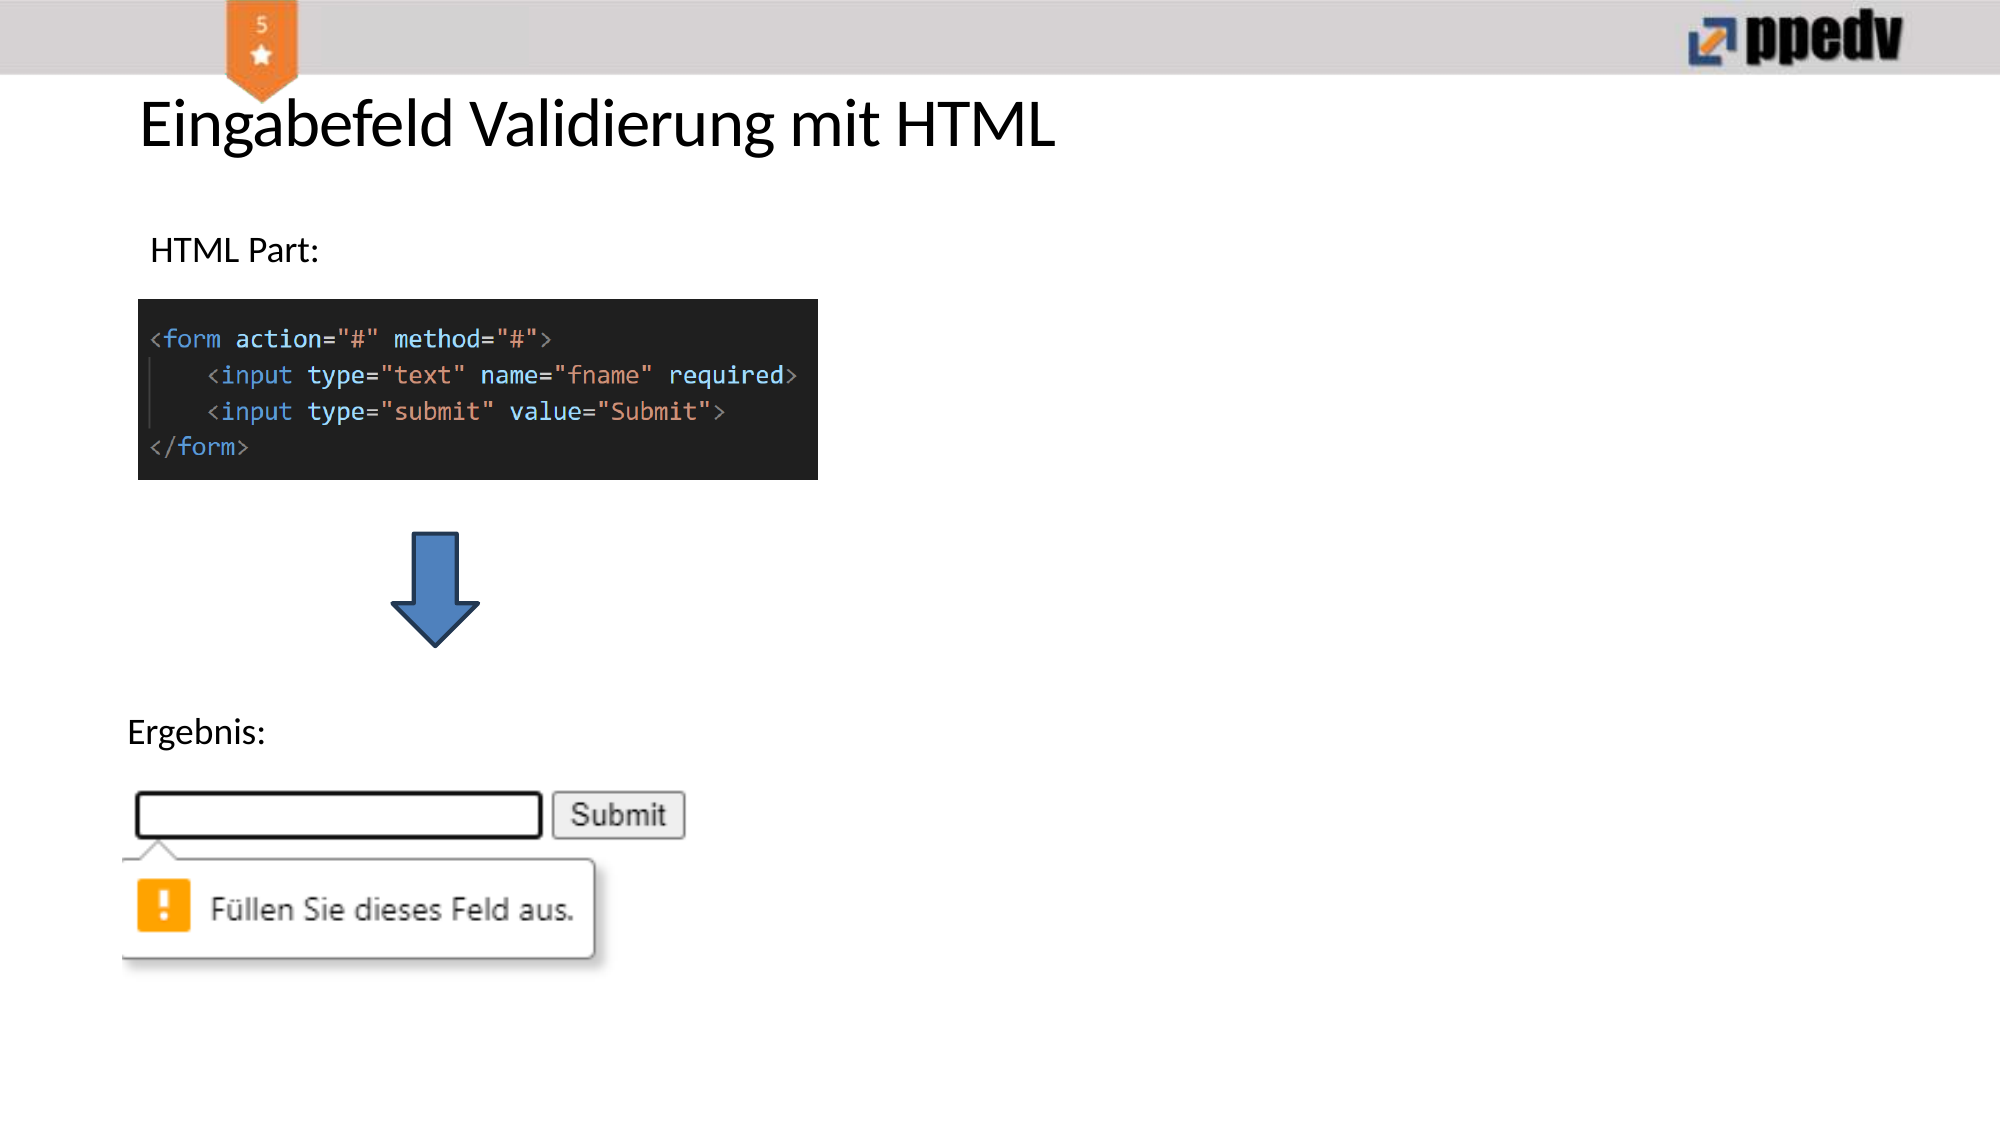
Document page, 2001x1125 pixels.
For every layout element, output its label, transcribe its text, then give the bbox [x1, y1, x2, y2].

picture [138, 299, 819, 480]
title Eingabefeld Validierung mit HTML [137, 76, 1225, 266]
text_box [390, 531, 481, 649]
text_box HTML Part: [135, 217, 411, 278]
text_box Ergebnis: [112, 699, 388, 760]
picture [0, 0, 2000, 104]
picture [121, 787, 700, 988]
